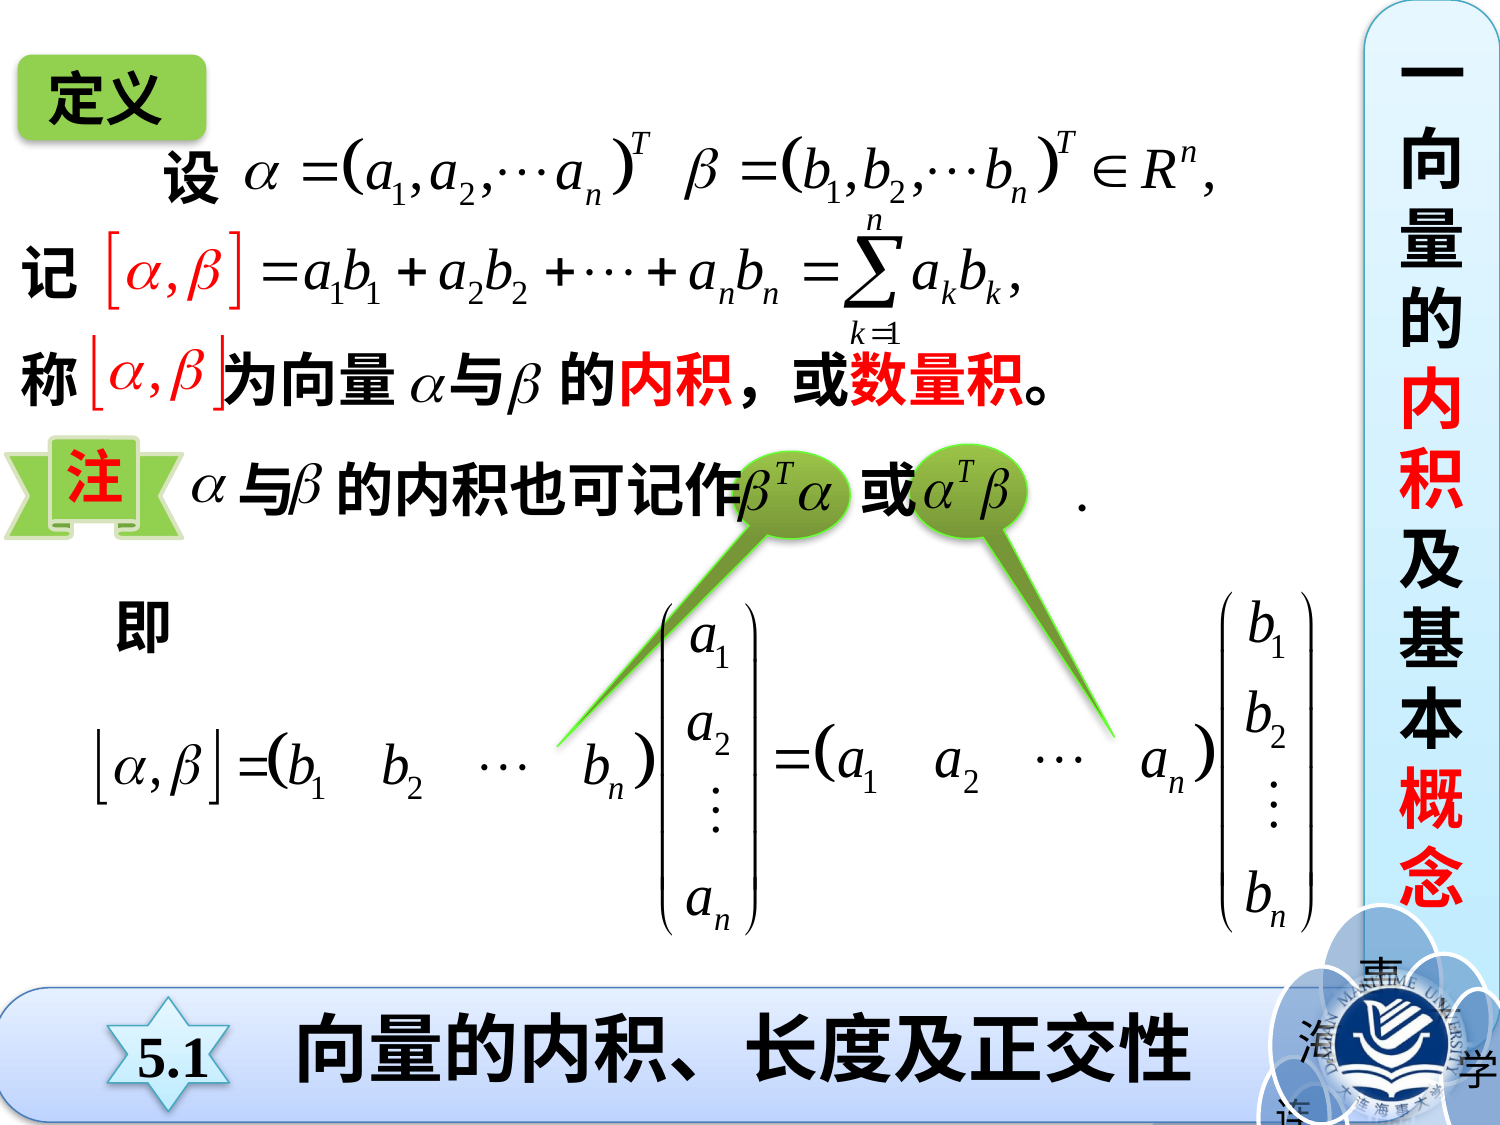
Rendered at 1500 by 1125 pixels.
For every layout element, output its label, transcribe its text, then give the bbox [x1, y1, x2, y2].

text_box [156, 1097, 180, 1113]
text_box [264, 598, 768, 941]
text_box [5, 199, 1026, 335]
text_box 即 [100, 582, 183, 668]
subtitle 向量的内积及基本概念 [1364, 109, 1500, 705]
text_box 向量的内积、长度及正交性 [278, 999, 1294, 1094]
text_box [686, 540, 764, 597]
text_box [983, 540, 1034, 585]
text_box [187, 445, 1270, 533]
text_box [5, 432, 183, 539]
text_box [94, 729, 259, 810]
picture [1310, 960, 1481, 1114]
text_box 5.1 [122, 1011, 230, 1097]
text_box [106, 1024, 122, 1048]
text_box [5, 335, 1093, 422]
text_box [147, 121, 1220, 221]
text_box [106, 1060, 122, 1084]
text_box 一 [1385, 24, 1482, 119]
text_box [157, 996, 180, 1011]
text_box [17, 54, 207, 141]
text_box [767, 586, 1324, 939]
